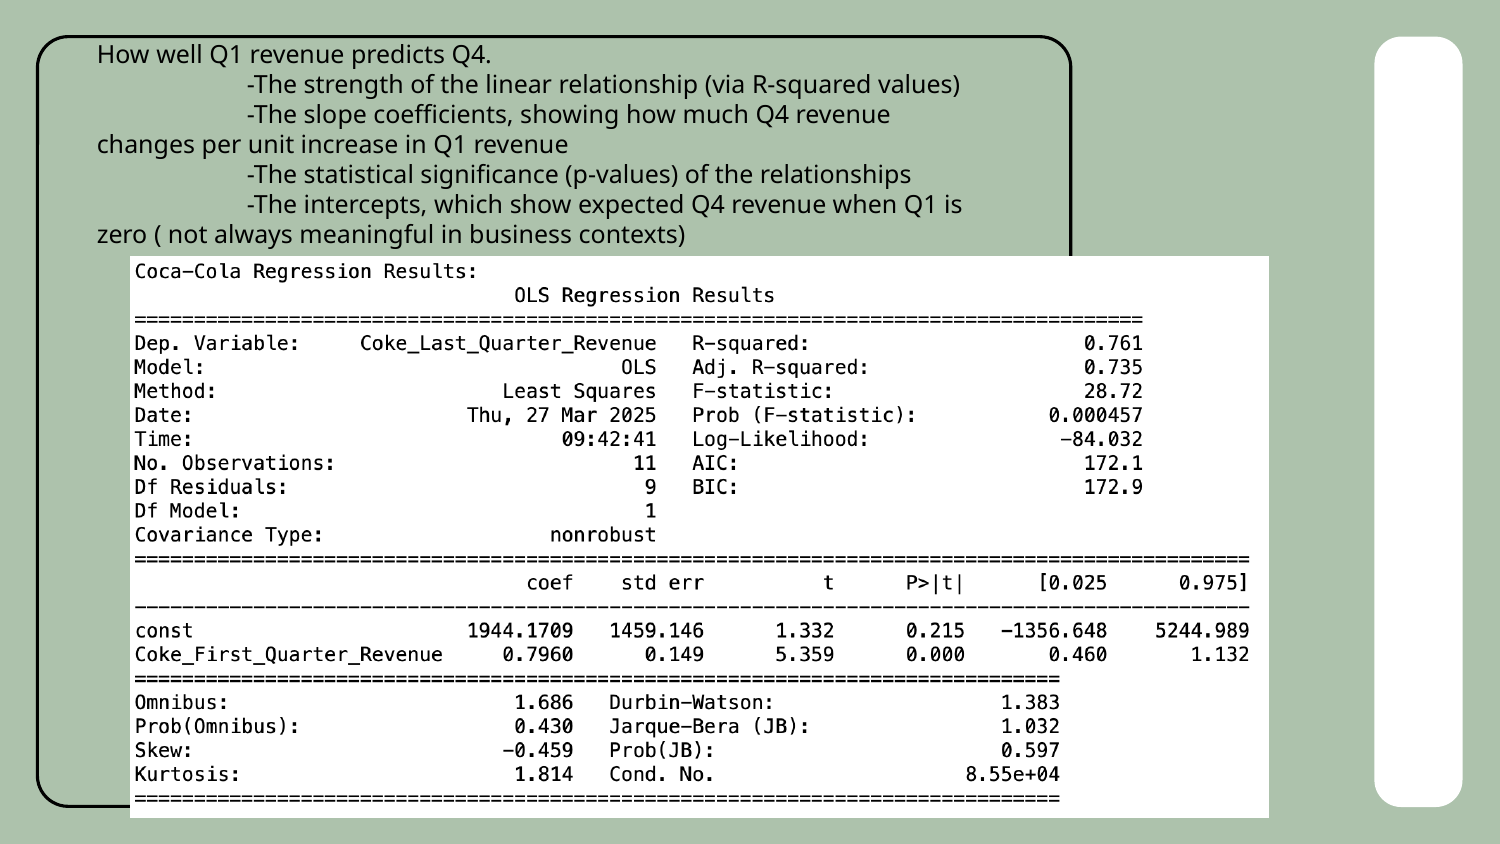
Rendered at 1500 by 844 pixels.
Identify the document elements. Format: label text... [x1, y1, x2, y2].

text_box How well Q1 revenue predicts Q4. -The strength of the linear relationship (via R-squared values) -The slope coefficients, showing how much Q4 revenue changes per unit increase in Q1 revenue -The statistical significance (p-values) of the relationships -The intercepts, which show expected Q4 revenue when Q1 is zero ( not always meaningful in business contexts) [81, 23, 984, 233]
picture [130, 255, 1269, 818]
